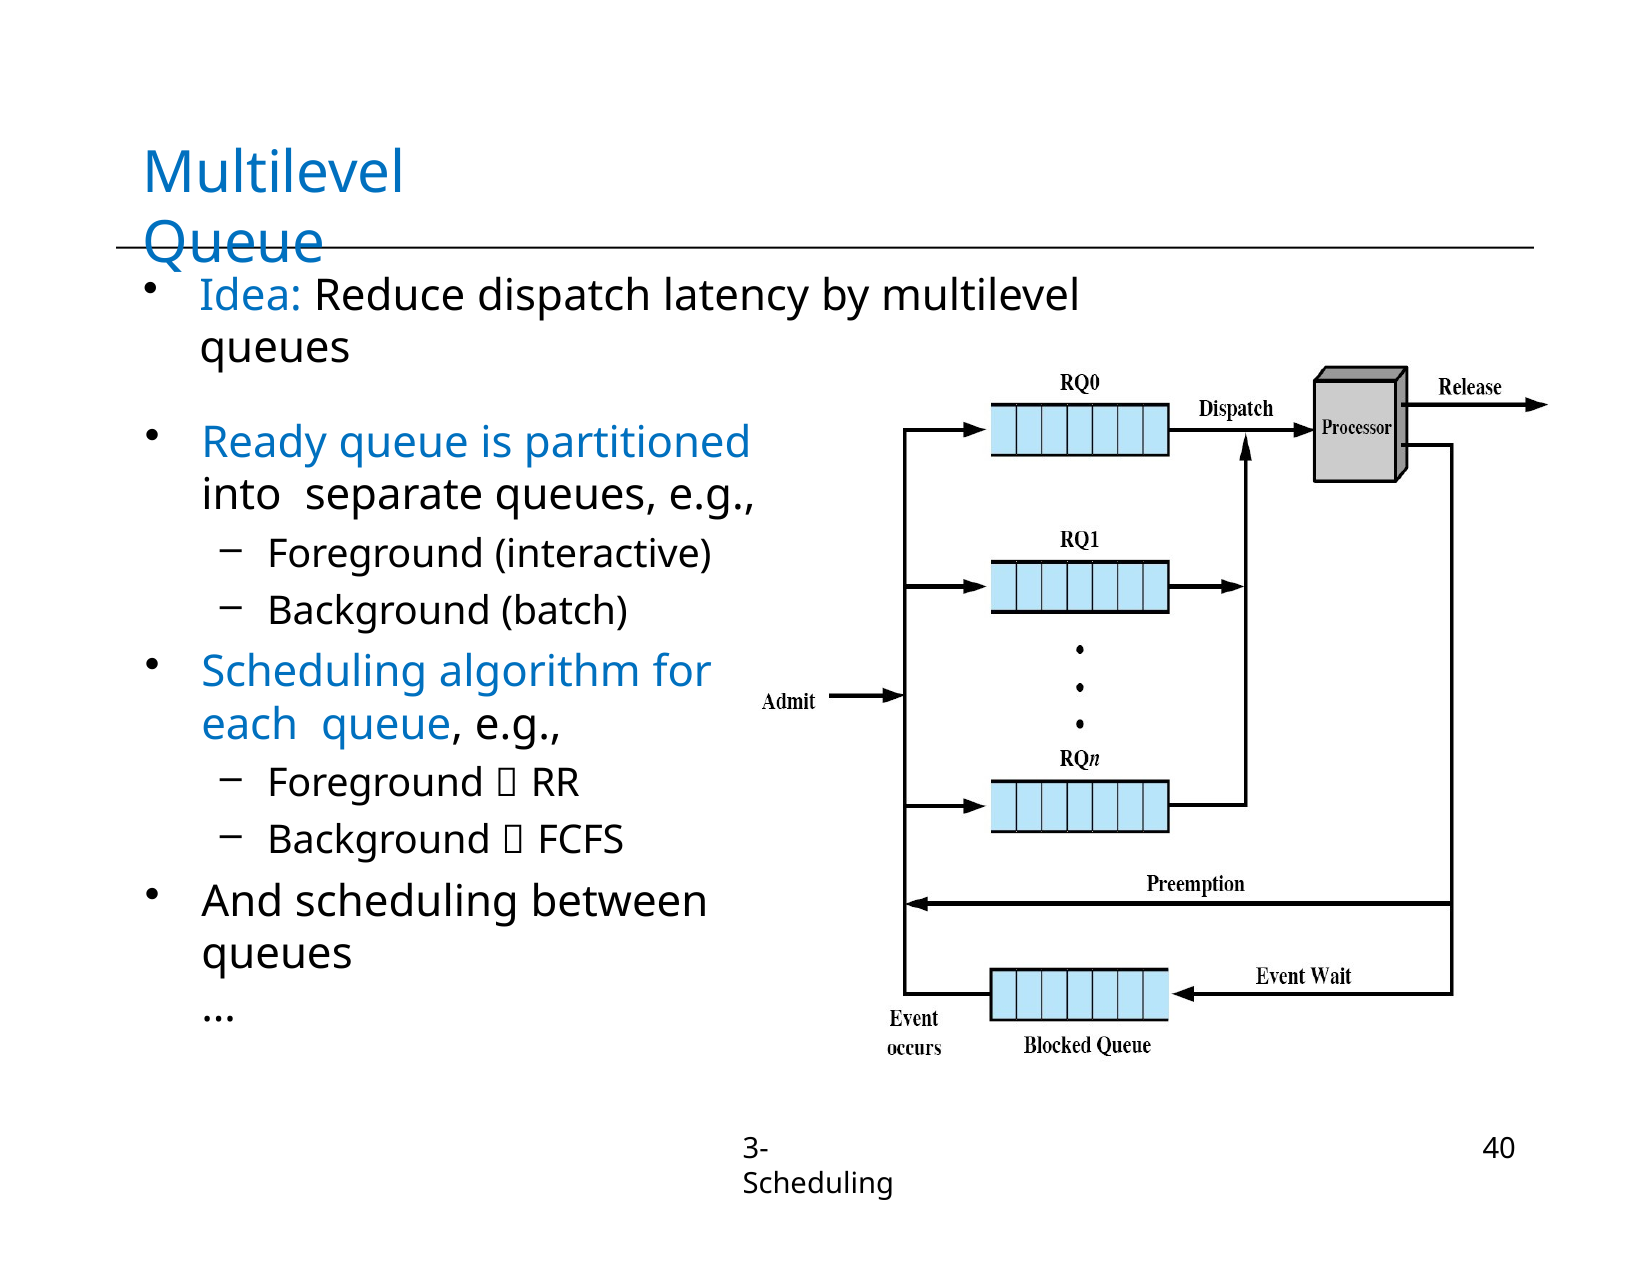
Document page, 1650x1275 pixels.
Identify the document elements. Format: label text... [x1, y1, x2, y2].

picture [758, 360, 1550, 1062]
footer 3-Scheduling [740, 1127, 912, 1275]
title Multilevel Queue [140, 132, 572, 348]
text_box Idea: Reduce dispatch latency by multilevel queues Ready queue is partitioned into separate queues, e.g., Foreground (interactive) Background (batch) Scheduling algorithm for each queue, e.g., Foreground  RR Background  FCFS And scheduling between queues … [141, 264, 1194, 1031]
slide_number 40 [1476, 1127, 1521, 1275]
